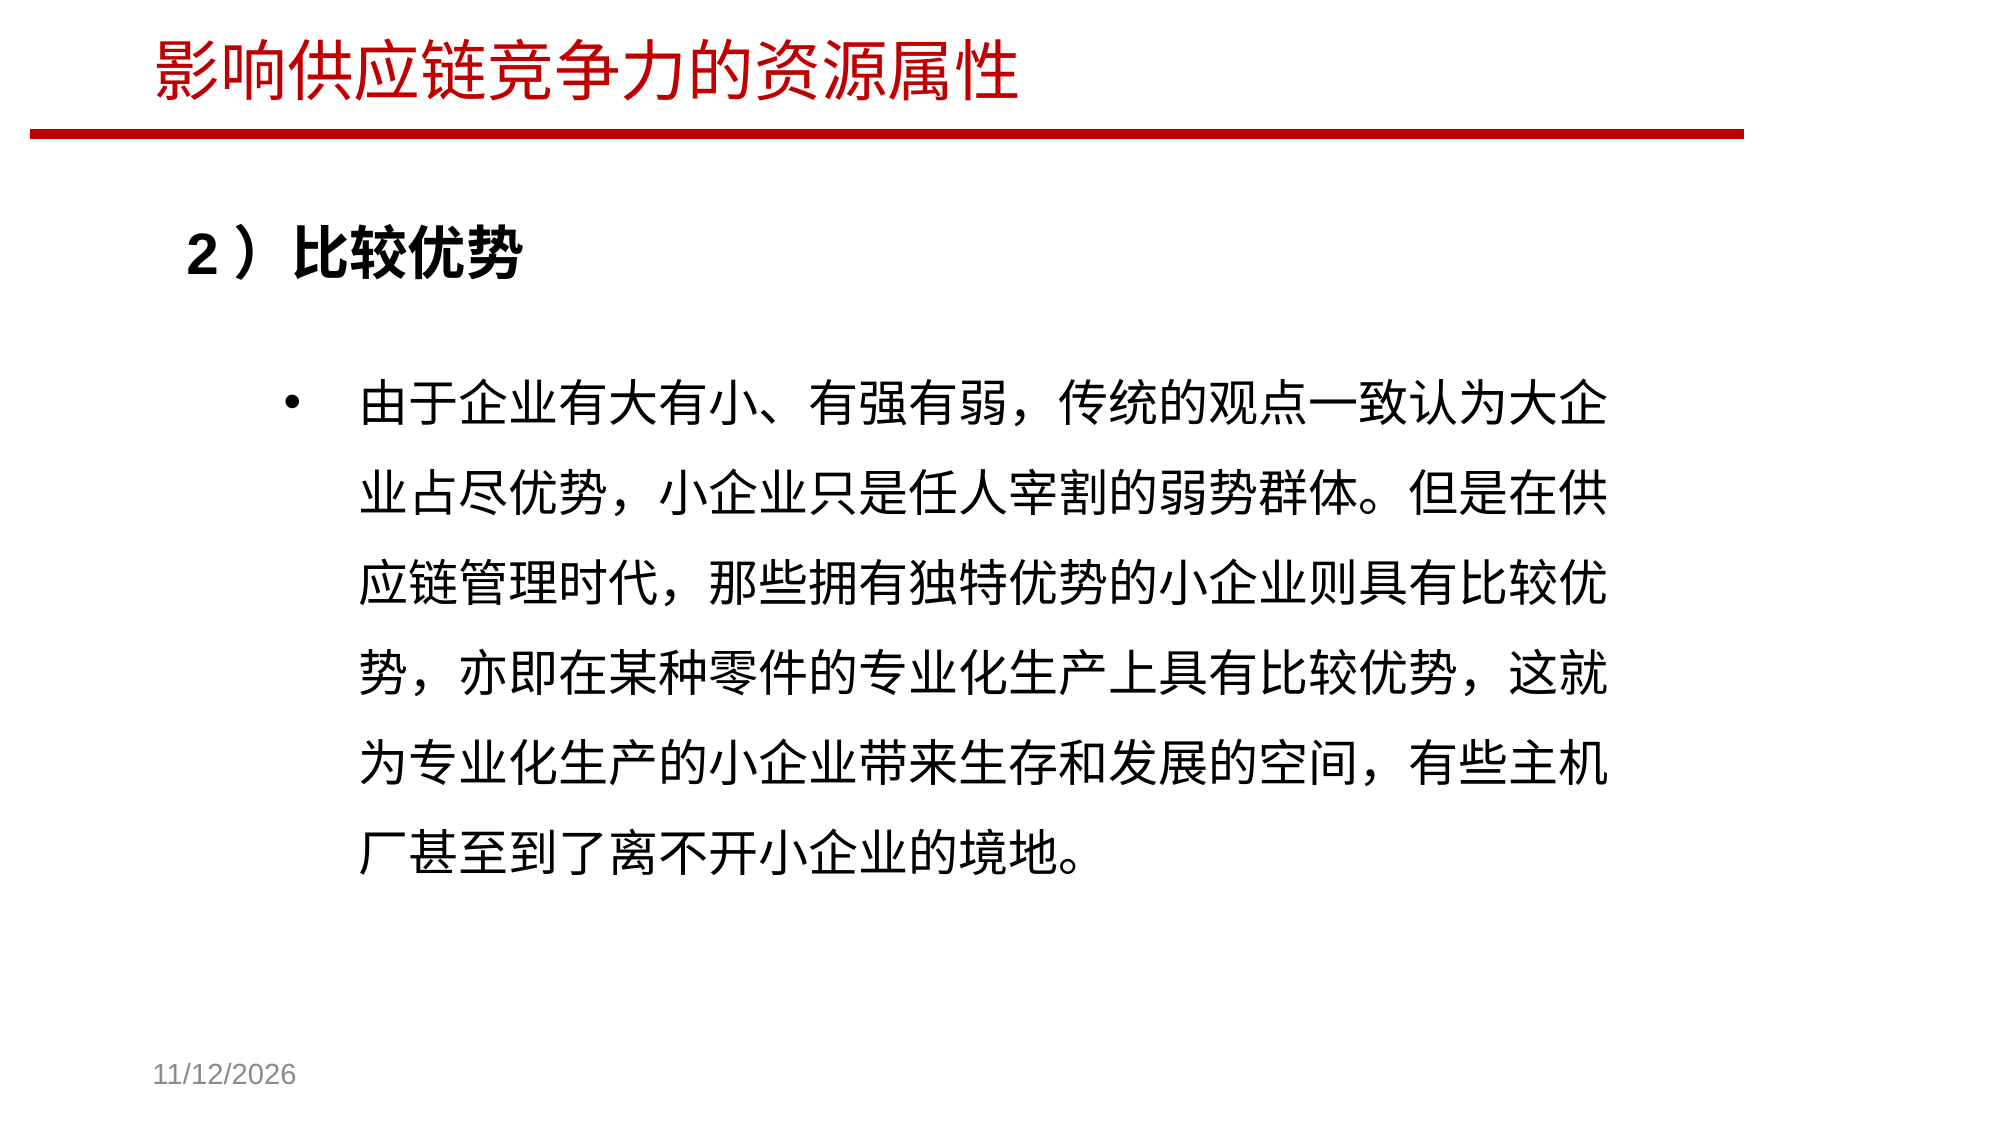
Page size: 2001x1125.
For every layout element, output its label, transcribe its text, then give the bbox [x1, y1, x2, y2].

text_box 2）比较优势 [106, 208, 857, 294]
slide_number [137, 1042, 588, 1103]
text_box 由于企业有大有小、有强有弱，传统的观点一致认为大企业占尽优势，小企业只是任人宰割的弱势群体。但是在供应链管理时代，那些拥有独特优势的小企业则具有比较优势，亦即在某种零件的专业化生产上具有比较优势，这就为专业化生产的小企业带来生存和发展的空间，有些主机厂甚至到了离不开小企业的境地。 [268, 333, 1650, 889]
text_box 影响供应链竞争力的资源属性 [81, 21, 1094, 116]
